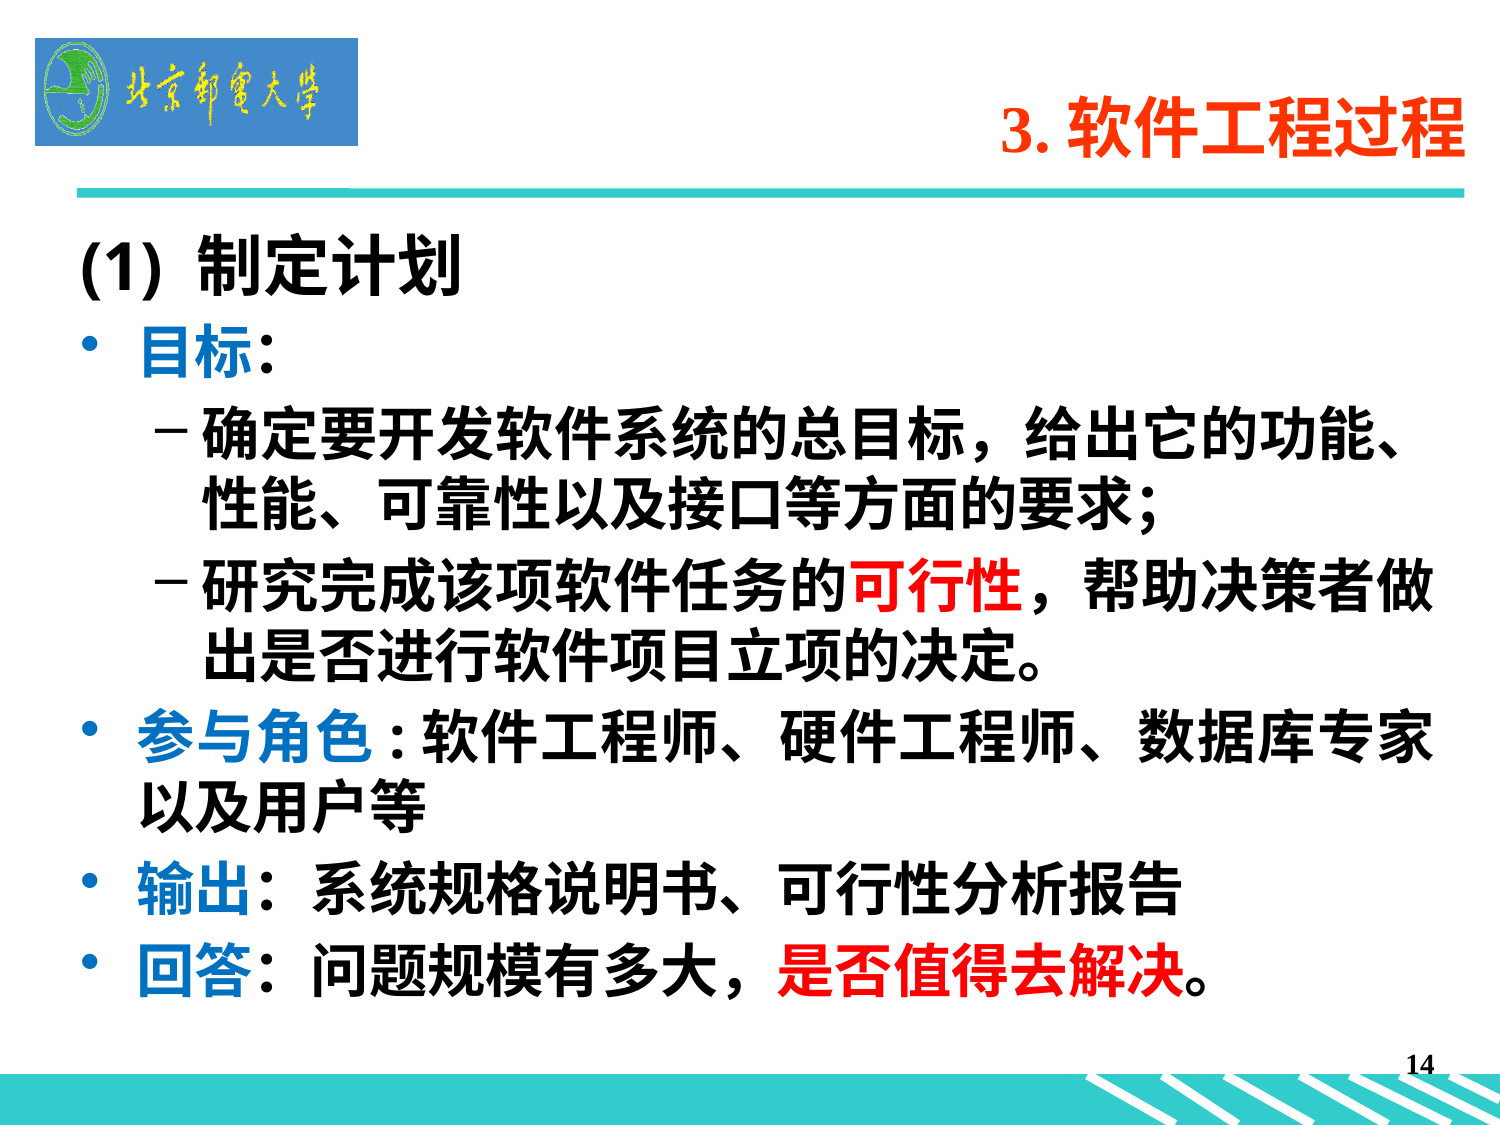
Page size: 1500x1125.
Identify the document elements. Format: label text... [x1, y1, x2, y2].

slide_number 14 [1137, 1037, 1451, 1113]
title 3.软件工程过程 [207, 66, 1483, 185]
picture [34, 37, 358, 146]
list (1) 制定计划 目标： 确定要开发软件系统的总目标，给出它的功能、性能、可靠性以及接口等方面的要求； 研究完成该项软件任务的可行性，帮助决策者做出是否进行软件项目立项的决定。 参与角色:软件工程师、硬件工程师、数据库专家以及用户等 输出：系统规格说明书、可行性分析报告 回答：问题规模有多大，是否值得去解决。 [64, 216, 1451, 974]
